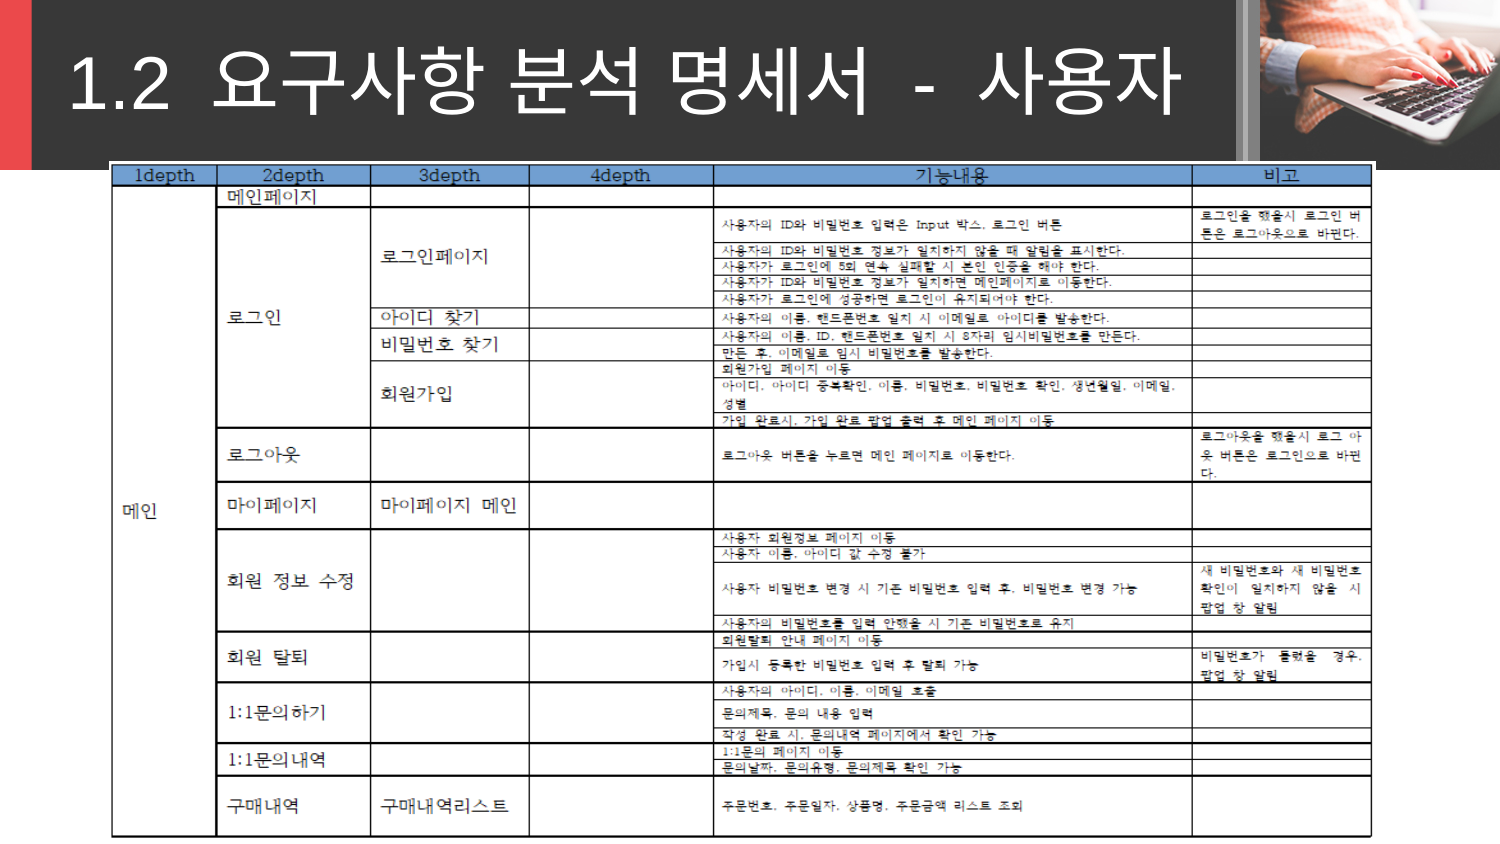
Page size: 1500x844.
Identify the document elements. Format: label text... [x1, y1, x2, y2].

picture [0, 0, 1500, 844]
text_box 1.2 요구사항 분석 명세서 - 사용자 [53, 32, 1235, 127]
